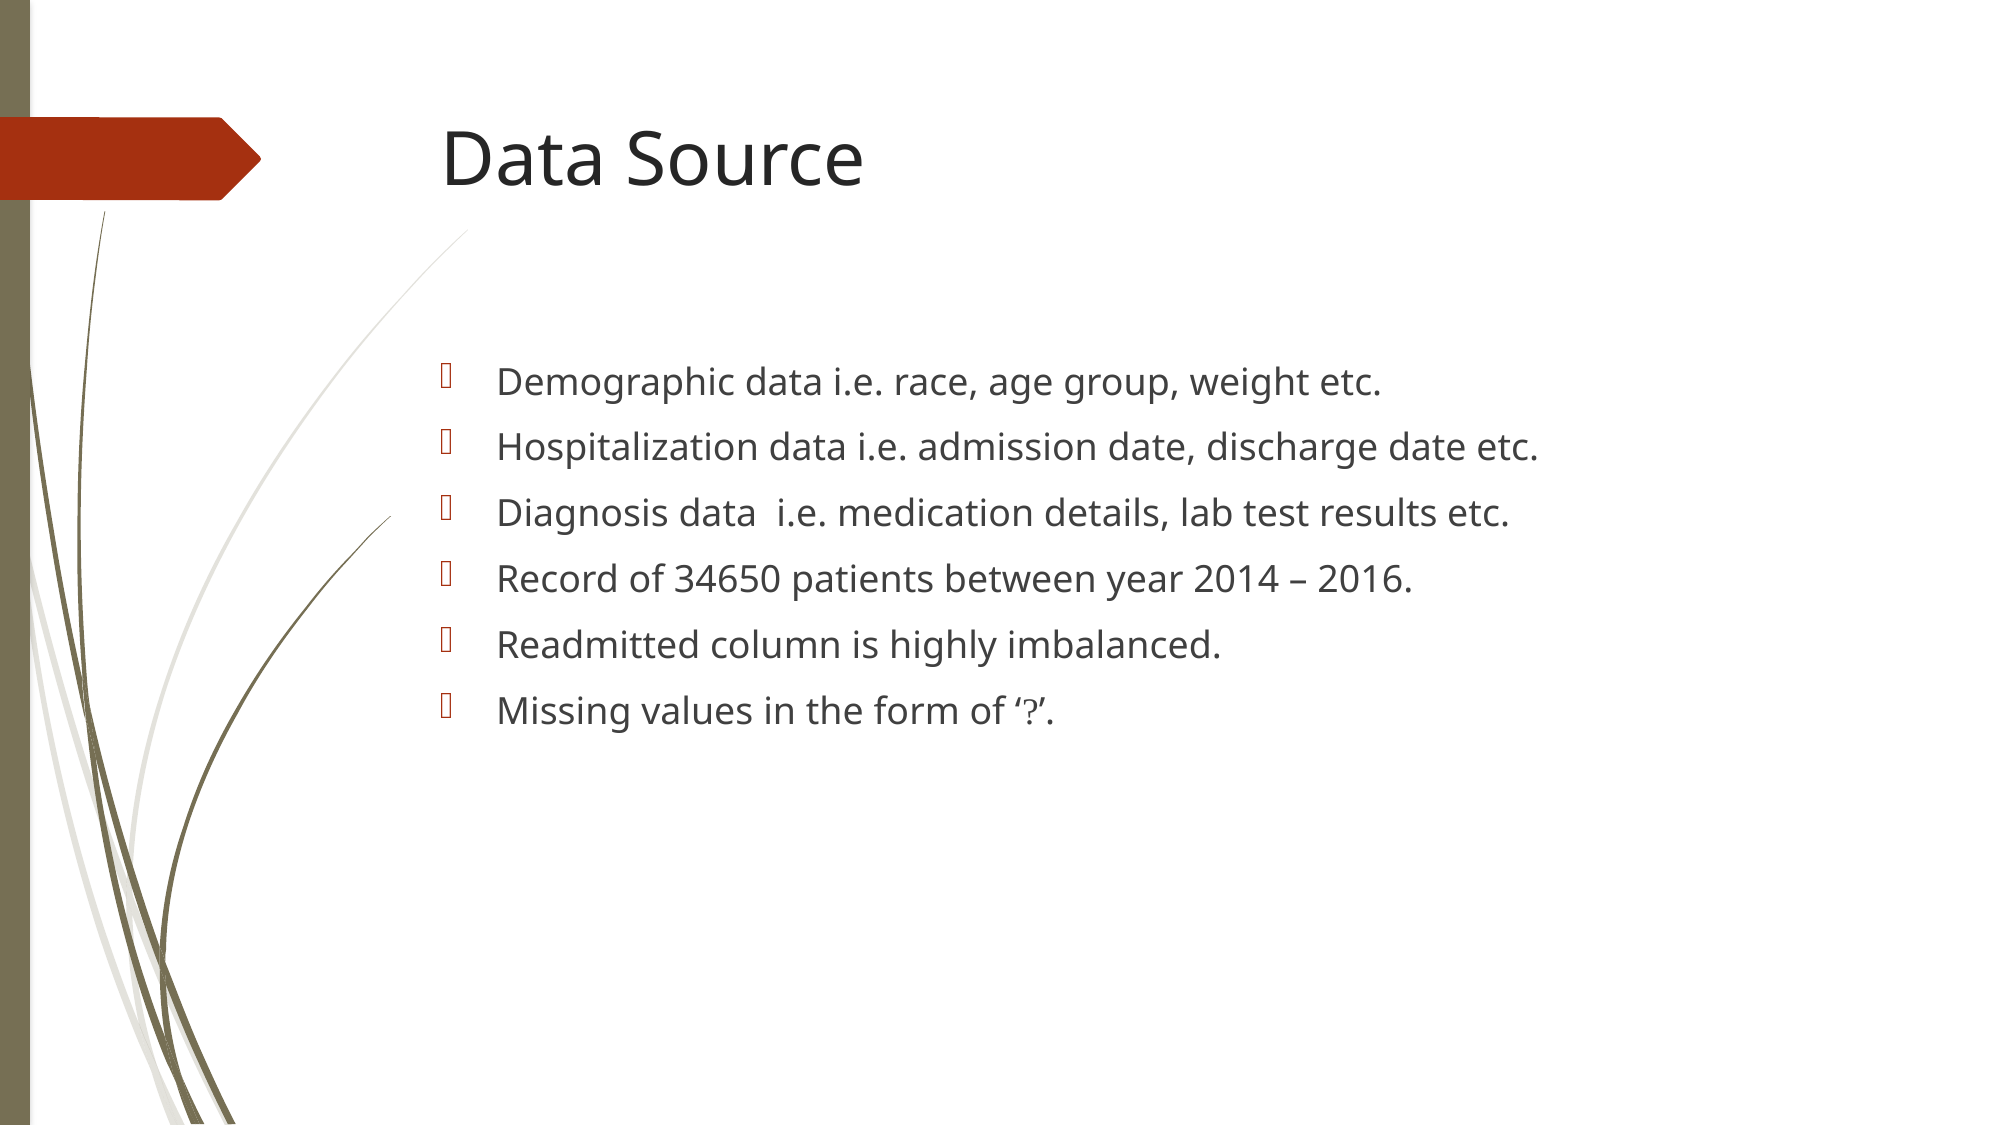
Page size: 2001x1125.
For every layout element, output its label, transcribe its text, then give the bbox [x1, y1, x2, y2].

list Demographic data i.e. race, age group, weight etc. Hospitalization data i.e. admission date, discharge date etc. Diagnosis data i.e. medication details, lab test results etc. Record of 34650 patients between year 2014 – 2016. Readmitted column is highly imbalanced. Missing values in the form of ‘?’. [424, 350, 1888, 970]
title Data Source [425, 102, 1888, 313]
